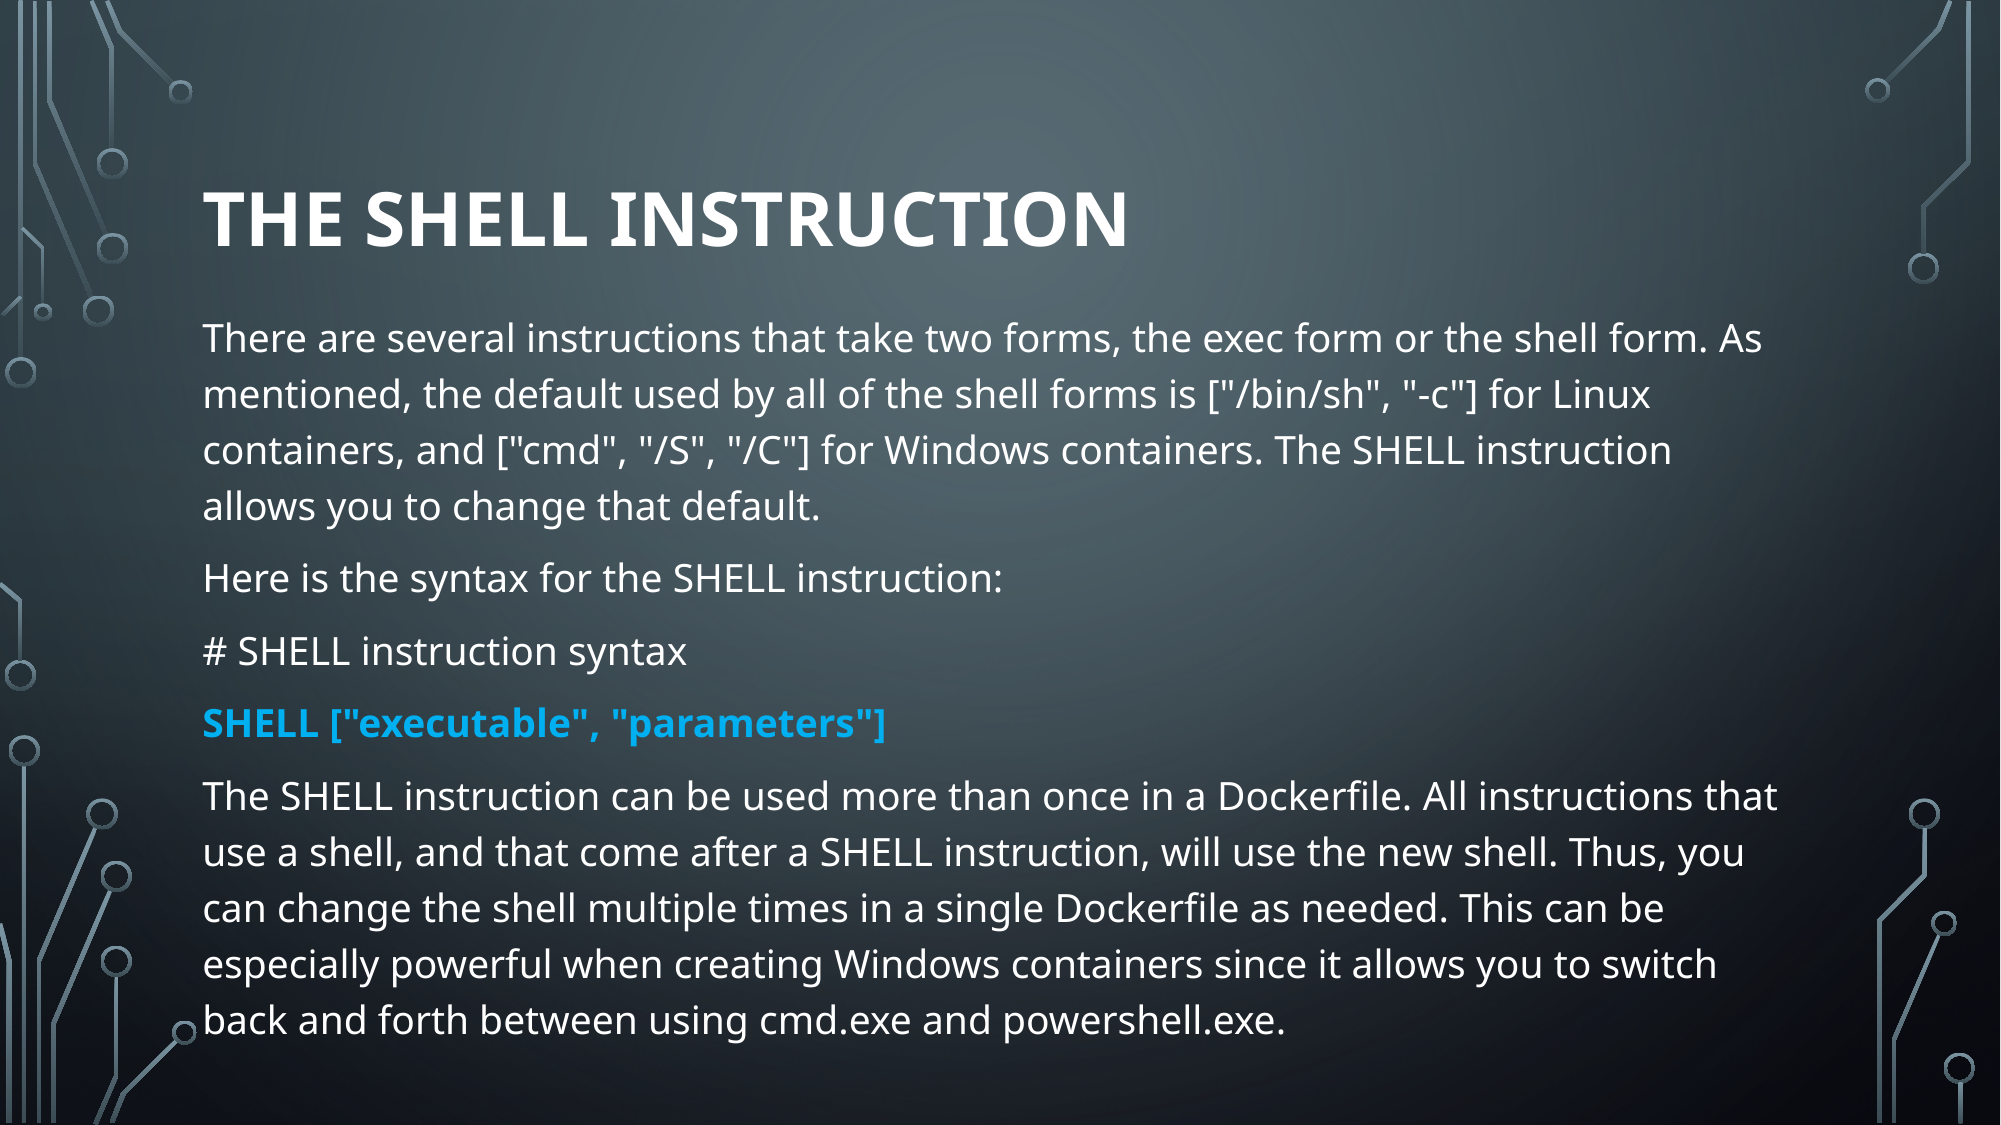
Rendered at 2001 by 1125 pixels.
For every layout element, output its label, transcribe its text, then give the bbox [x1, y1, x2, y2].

title The shell instruction [187, 101, 1813, 296]
list There are several instructions that take two forms, the exec form or the shell form. As mentioned, the default used by all of the shell forms is ["/bin/sh", "-c"] for Linux containers, and ["cmd", "/S", "/C"] for Windows containers. The SHELL instruction allows you to change that default. Here is the syntax for the SHELL instruction: # SHELL instruction syntax SHELL ["executable", "parameters"] The SHELL instruction can be used more than once in a Dockerfile. All instructions that use a shell, and that come after a SHELL instruction, will use the new shell. Thus, you can change the shell multiple times in a single Dockerfile as needed. This can be especially powerful when creating Windows containers since it allows you to switch back and forth between using cmd.exe and powershell.exe. [187, 296, 1813, 1056]
